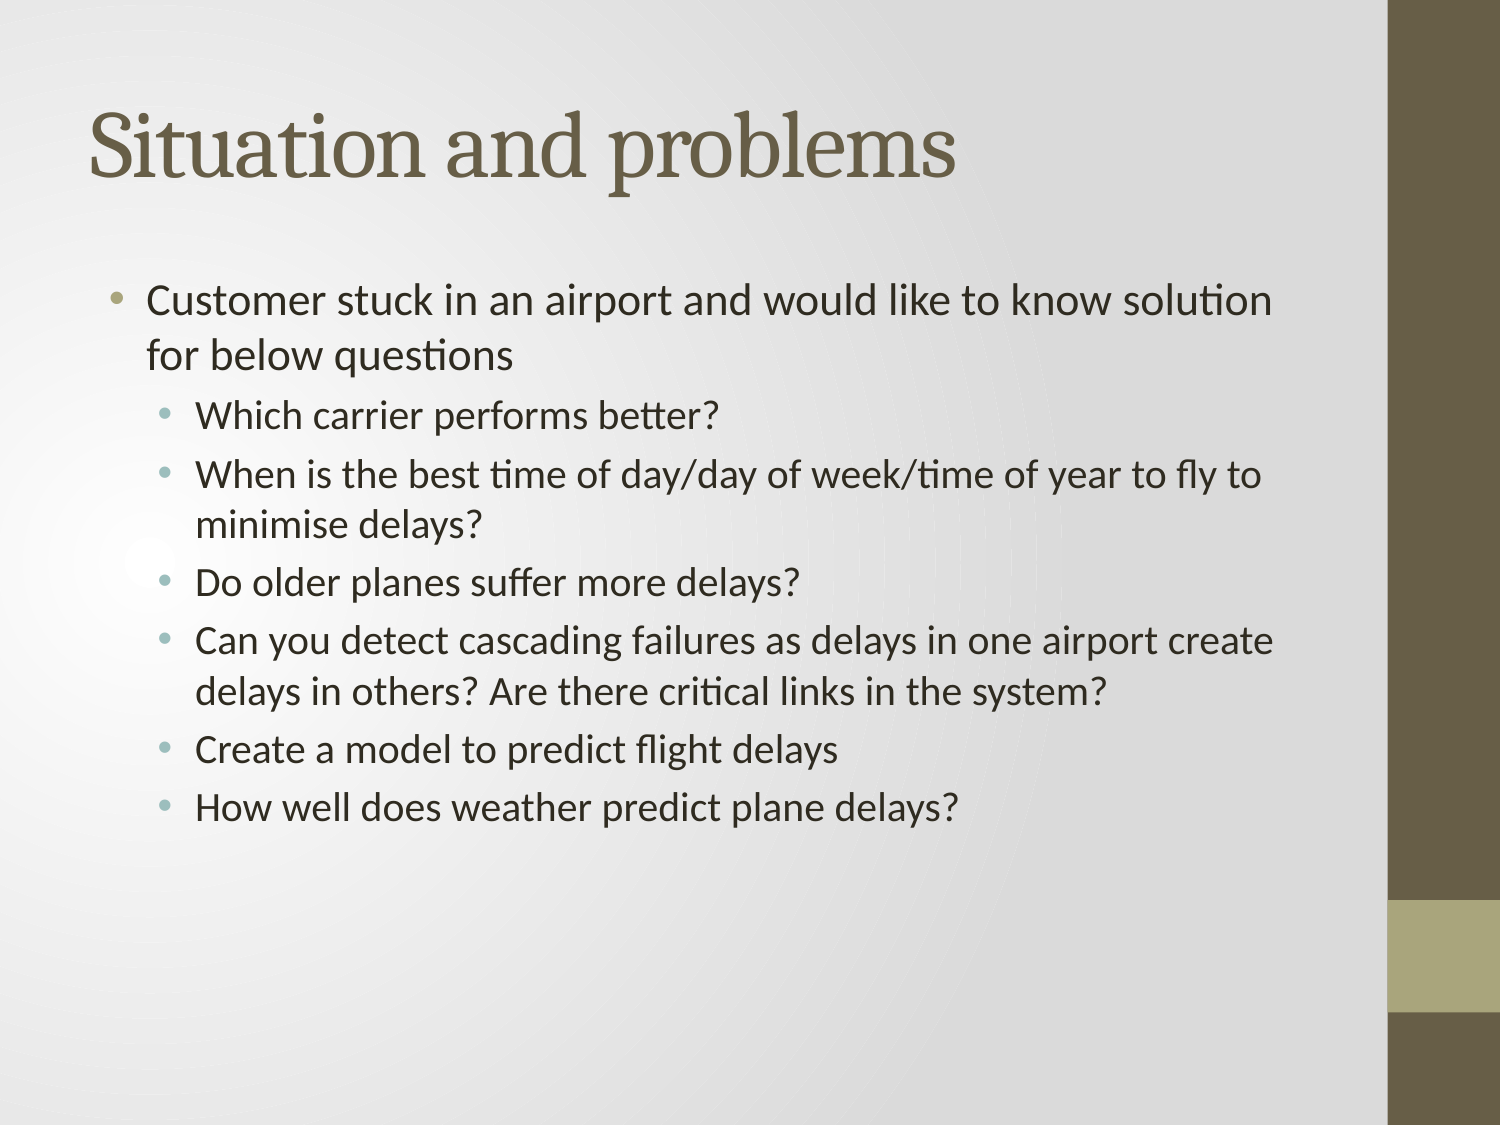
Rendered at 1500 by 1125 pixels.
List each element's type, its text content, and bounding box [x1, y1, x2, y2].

list Customer stuck in an airport and would like to know solution for below questions Which carrier performs better? When is the best time of day/day of week/time of year to fly to minimise delays? Do older planes suffer more delays? Can you detect cascading failures as delays in one airport create delays in others? Are there critical links in the system? Create a model to predict flight delays How well does weather predict plane delays? [75, 262, 1325, 1050]
title Situation and problems [75, 45, 1325, 233]
